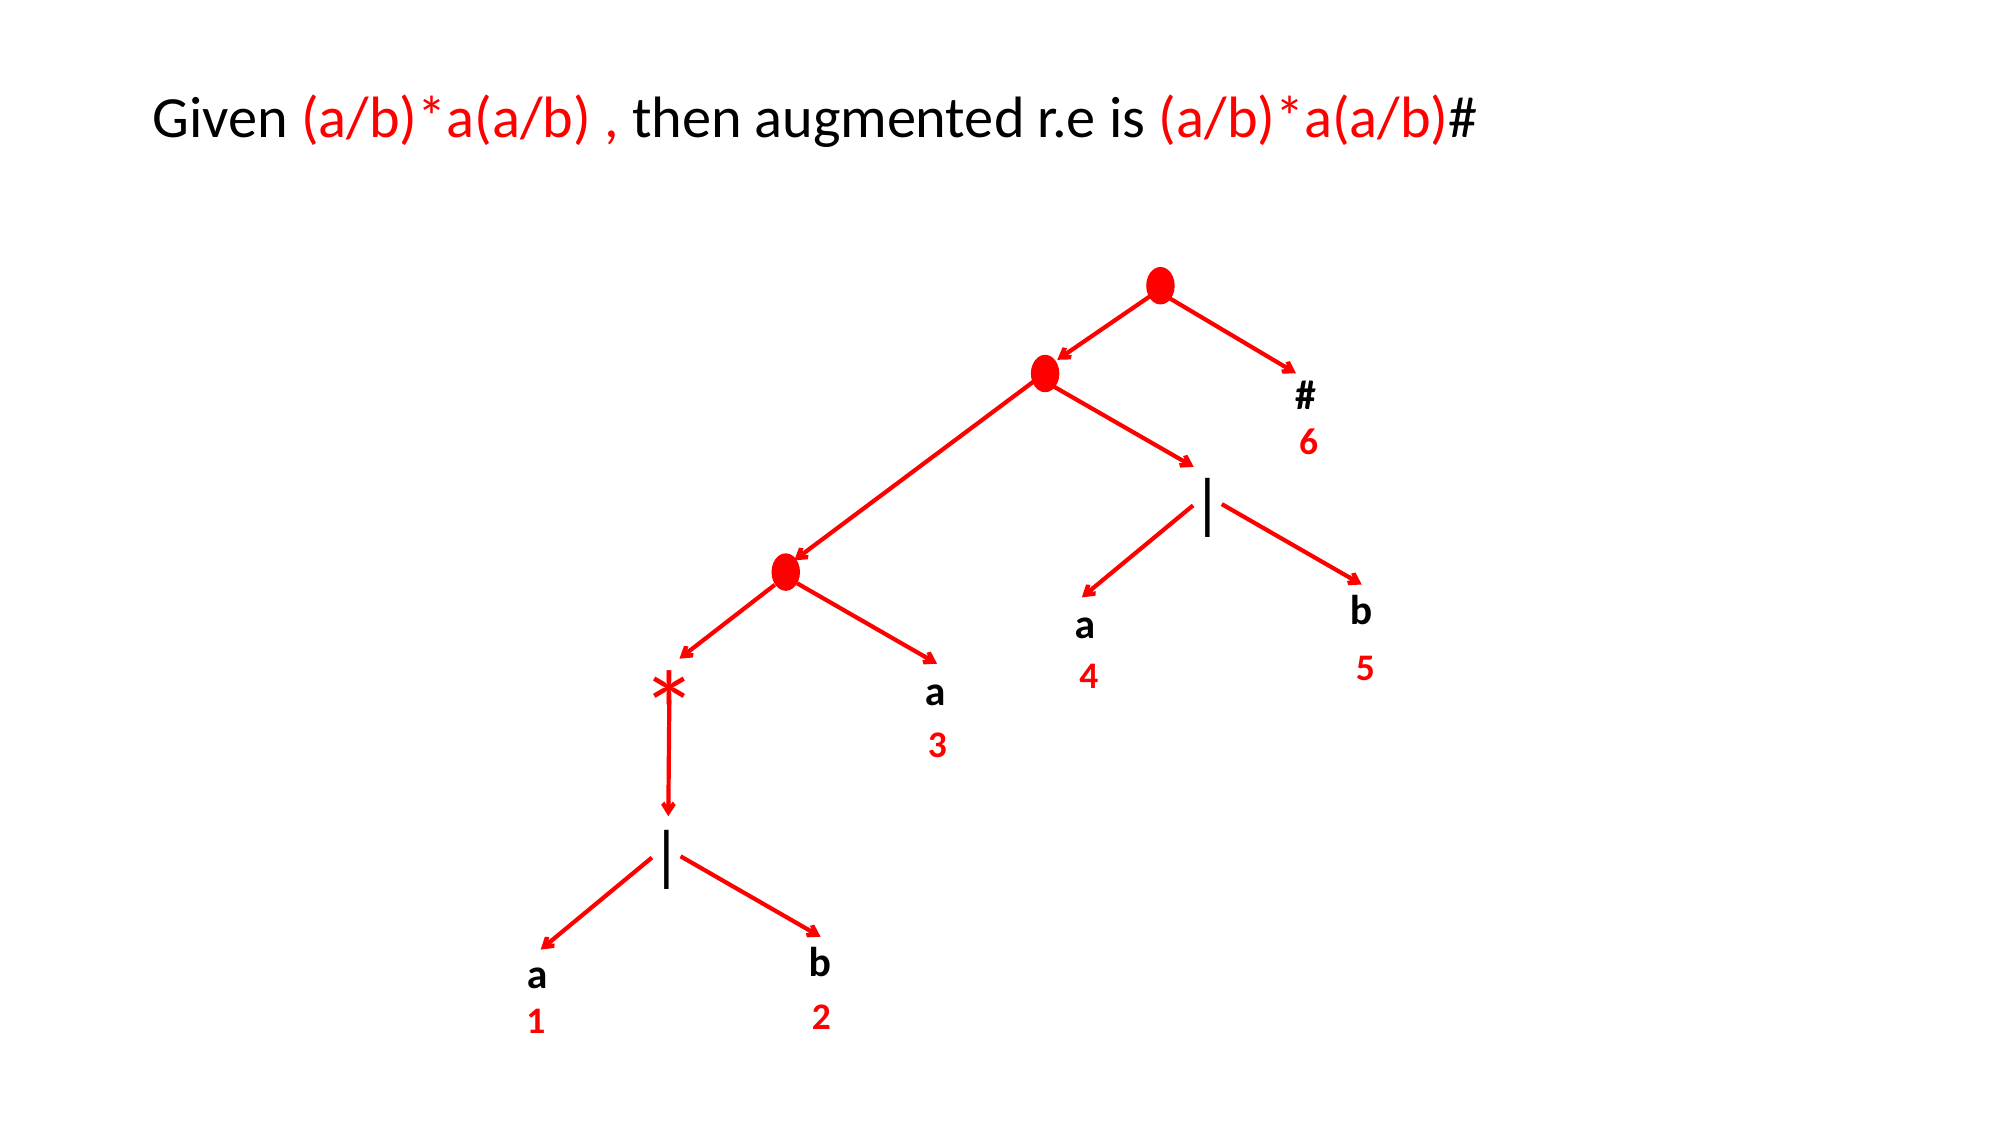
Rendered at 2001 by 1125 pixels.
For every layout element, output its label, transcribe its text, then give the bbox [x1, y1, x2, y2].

text_box 2 [797, 1006, 857, 1045]
text_box 1 [511, 988, 572, 1049]
list Given (a/b)*a(a/b) , then augmented r.e is (a/b)*a(a/b)# [137, 79, 1863, 1075]
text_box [512, 269, 1392, 1006]
